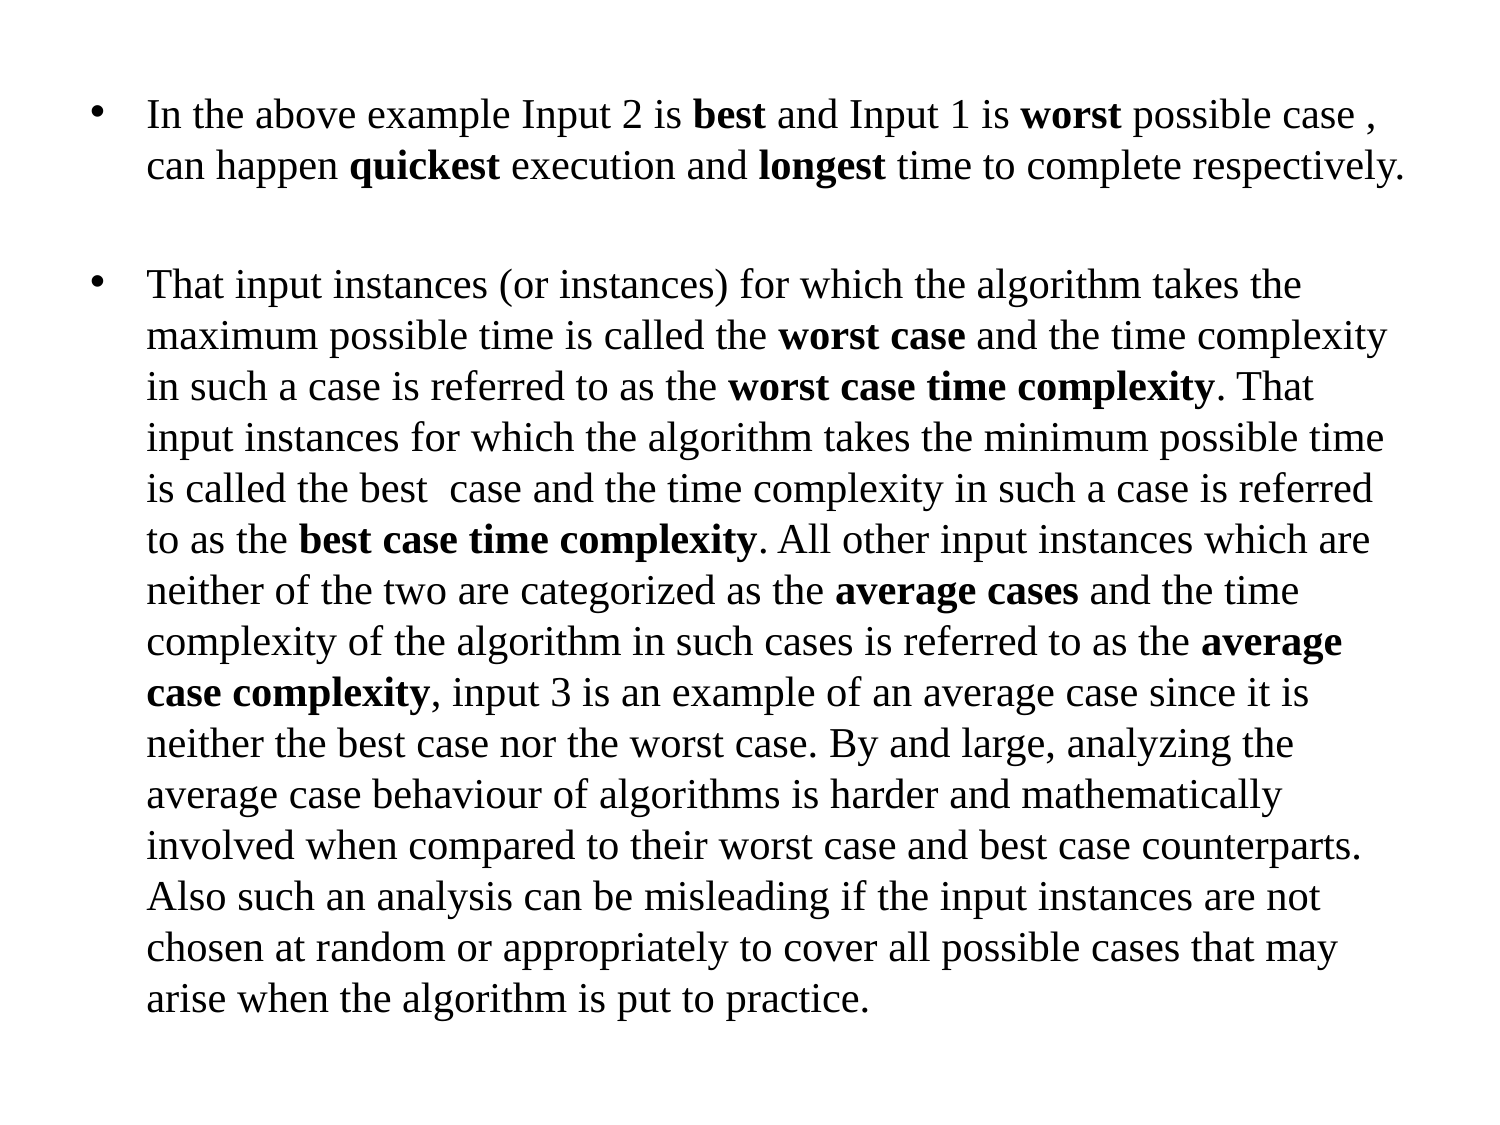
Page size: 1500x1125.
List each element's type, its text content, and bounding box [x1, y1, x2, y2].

list In the above example Input 2 is best and Input 1 is worst possible case , can happen quickest execution and longest time to complete respectively. That input instances (or instances) for which the algorithm takes the maximum possible time is called the worst case and the time complexity in such a case is referred to as the worst case time complexity. That input instances for which the algorithm takes the minimum possible time is called the best case and the time complexity in such a case is referred to as the best case time complexity. All other input instances which are neither of the two are categorized as the average cases and the time complexity of the algorithm in such cases is referred to as the average case complexity, input 3 is an example of an average case since it is neither the best case nor the worst case. By and large, analyzing the average case behaviour of algorithms is harder and mathematically involved when compared to their worst case and best case counterparts. Also such an analysis can be misleading if the input instances are not chosen at random or appropriately to cover all possible cases that may arise when the algorithm is put to practice. [75, 78, 1425, 1071]
